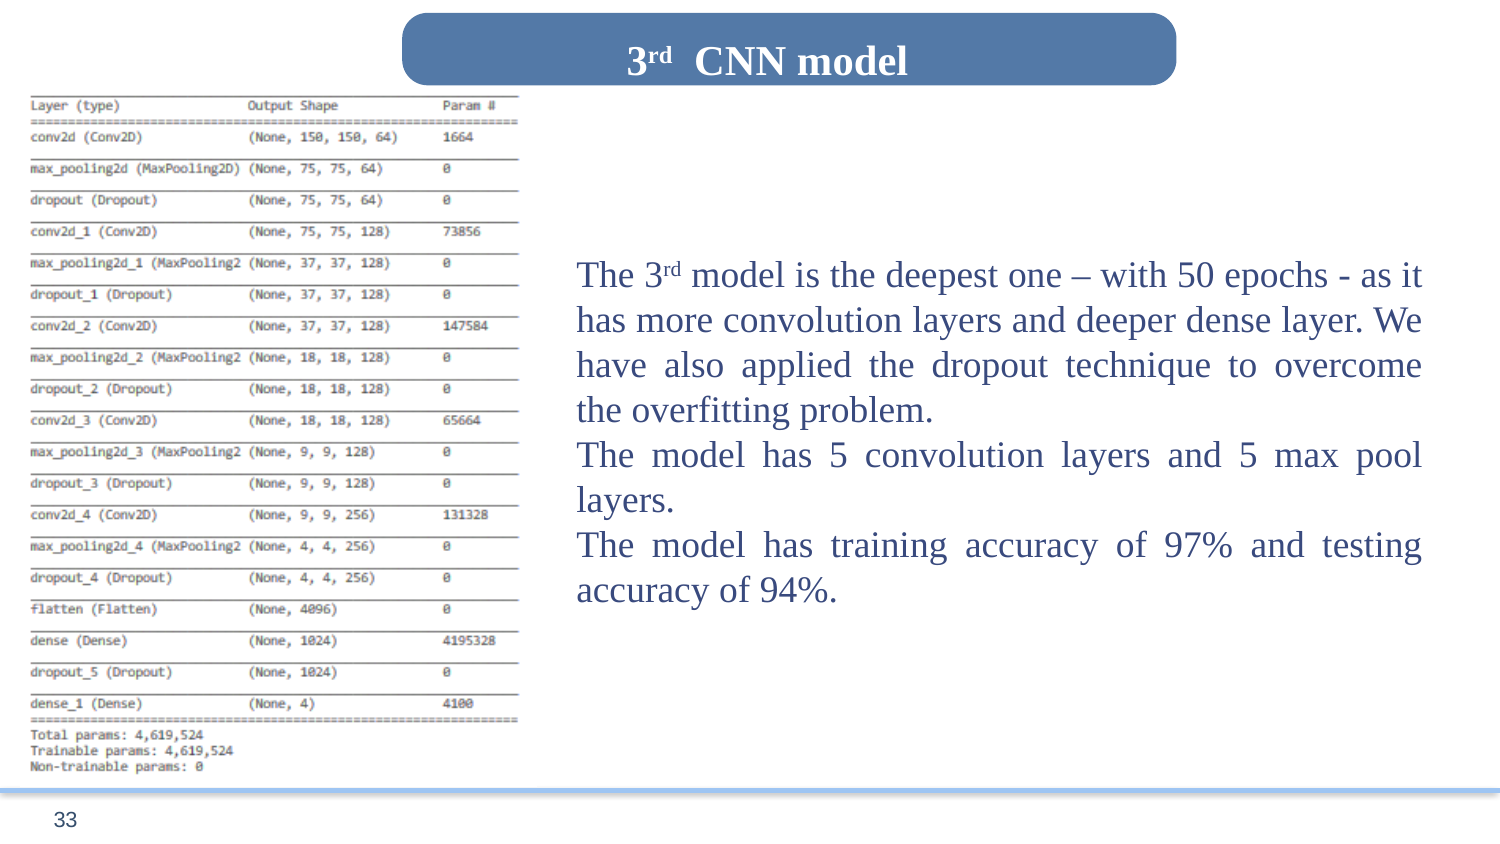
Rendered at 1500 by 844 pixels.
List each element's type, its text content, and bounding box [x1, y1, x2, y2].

list 3rd CNN model [55, 10, 1480, 100]
text_box The 3rd model is the deepest one – with 50 epochs - as it has more convolution layers and deeper dense layer. We have also applied the dropout technique to overcome the overfitting problem. The model has 5 convolution layers and 5 max pool layers. The model has training accuracy of 97% and testing accuracy of 94%. [561, 243, 1439, 618]
picture [20, 92, 537, 787]
text_box 33 [38, 799, 790, 840]
